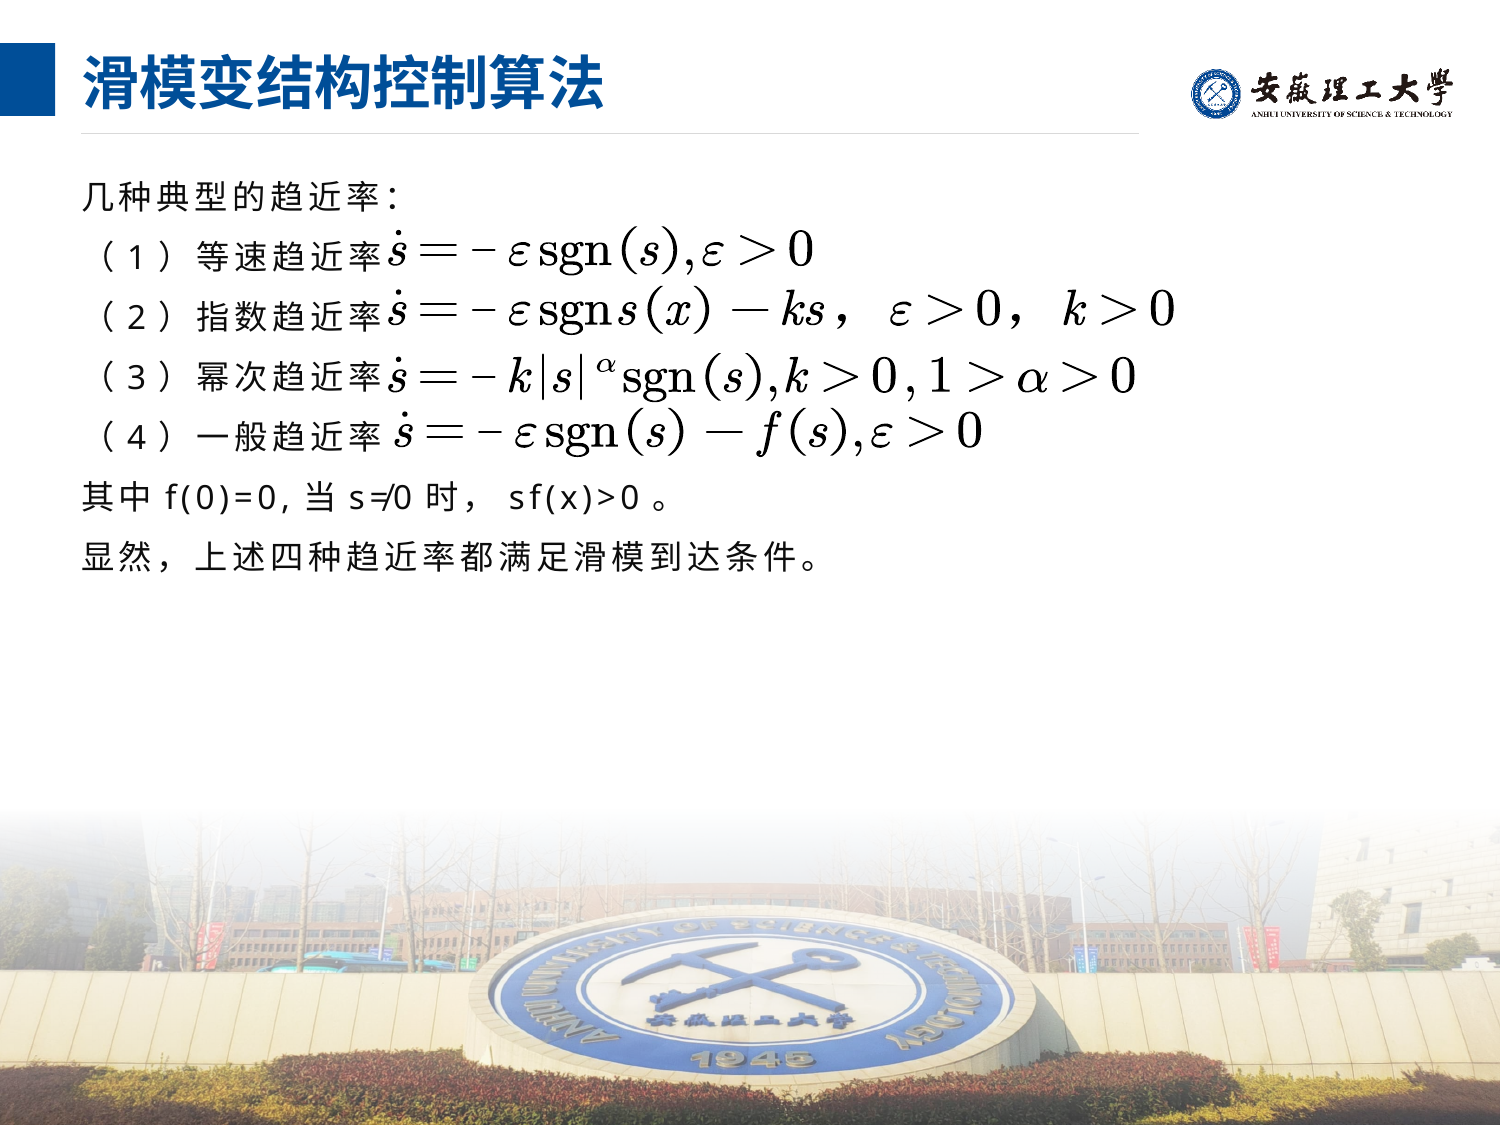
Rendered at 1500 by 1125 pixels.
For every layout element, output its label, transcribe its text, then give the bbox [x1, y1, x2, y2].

text_box 几种典型的趋近率： （1）等速趋近率 （2）指数趋近率 （3）幂次趋近率 （4）一般趋近率 其中f(0)=0,当s≠0时，sf(x)>0。 显然，上述四种趋近率都满足滑模到达条件。 [81, 156, 1292, 420]
title 滑模变结构控制算法 [81, 31, 1152, 141]
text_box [389, 395, 992, 473]
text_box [383, 273, 1184, 351]
picture [1191, 68, 1453, 119]
picture [0, 420, 1500, 1125]
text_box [383, 213, 823, 273]
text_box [383, 340, 1145, 419]
